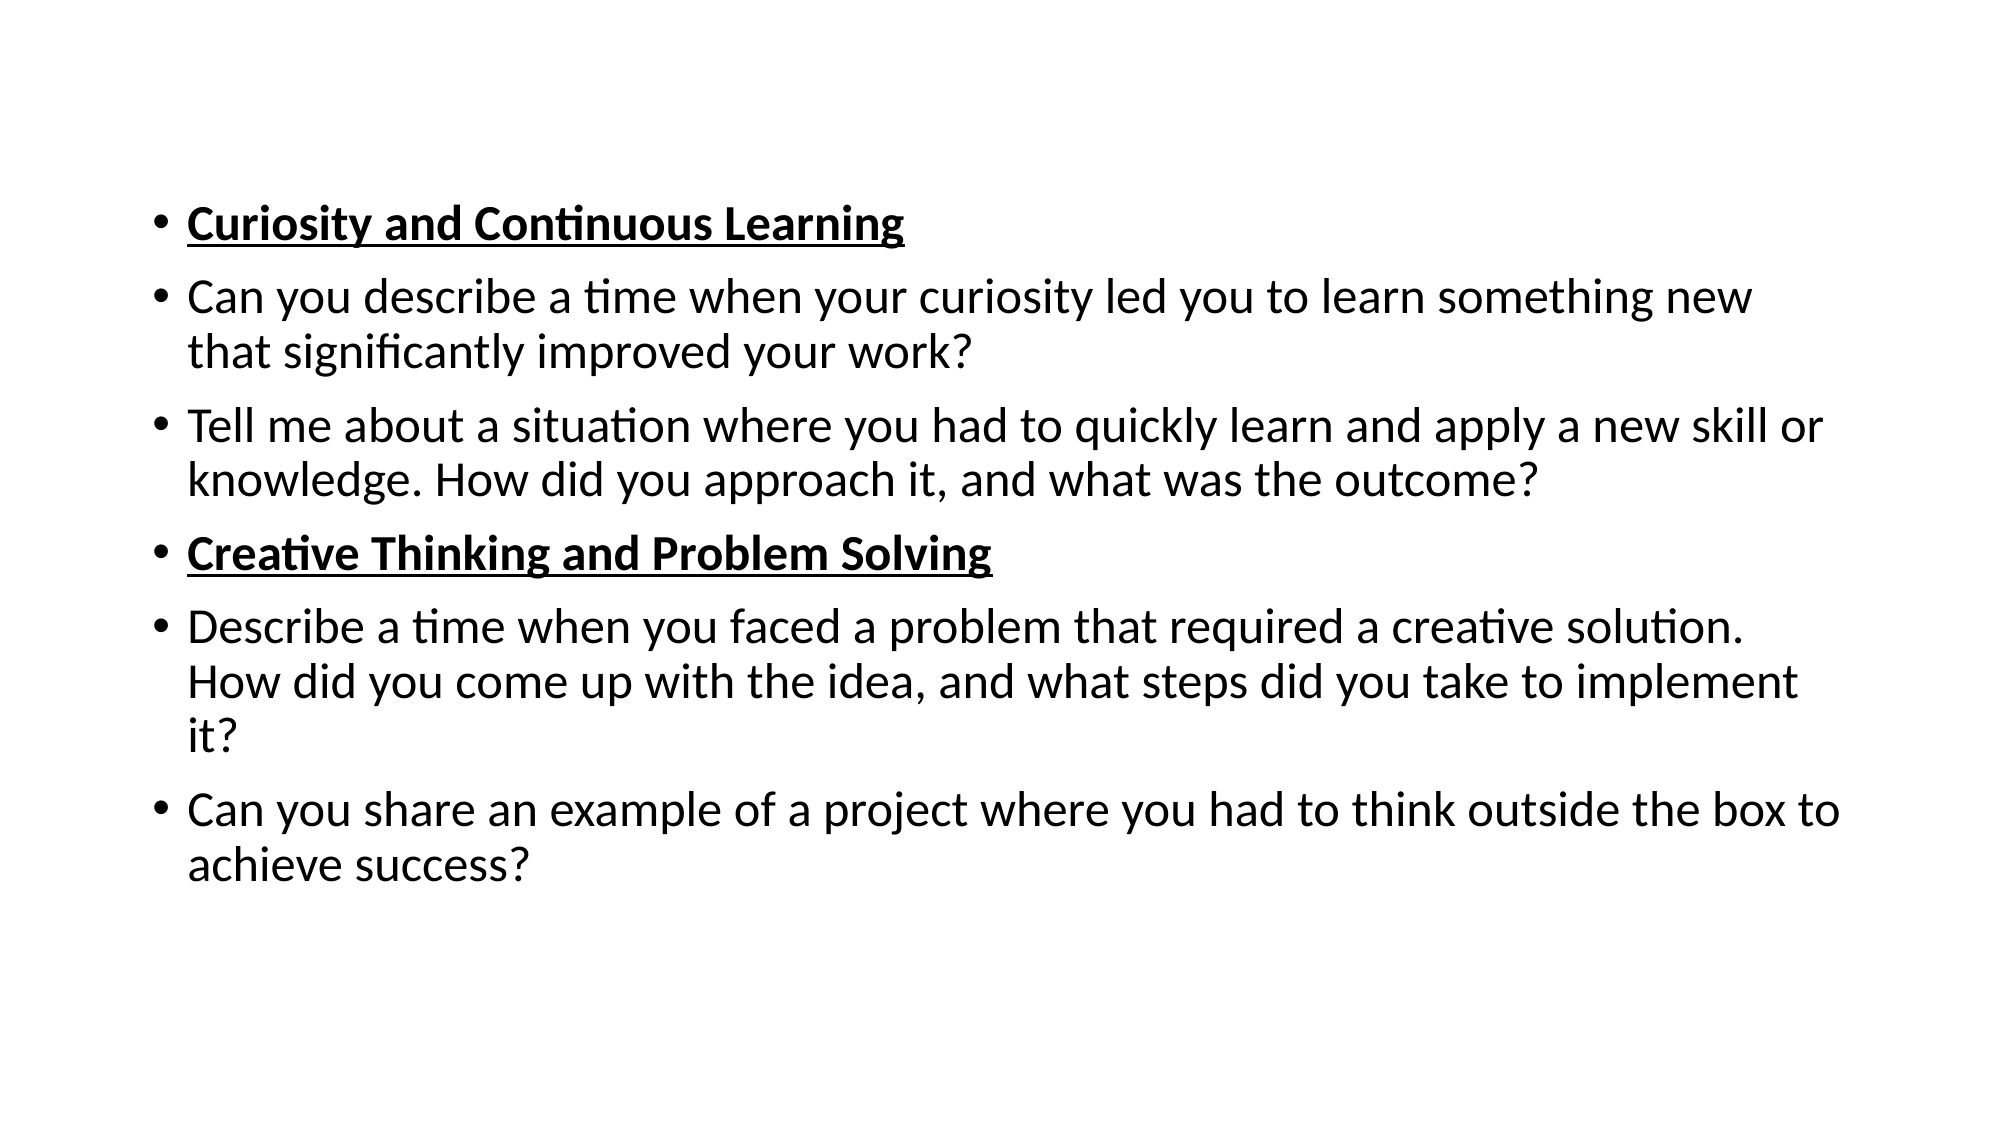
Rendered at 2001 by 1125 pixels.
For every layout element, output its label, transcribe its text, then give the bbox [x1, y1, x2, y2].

list Curiosity and Continuous Learning Can you describe a time when your curiosity led you to learn something new that significantly improved your work? Tell me about a situation where you had to quickly learn and apply a new skill or knowledge. How did you approach it, and what was the outcome? Creative Thinking and Problem Solving Describe a time when you faced a problem that required a creative solution. How did you come up with the idea, and what steps did you take to implement it? Can you share an example of a project where you had to think outside the box to achieve success? [137, 189, 1863, 904]
